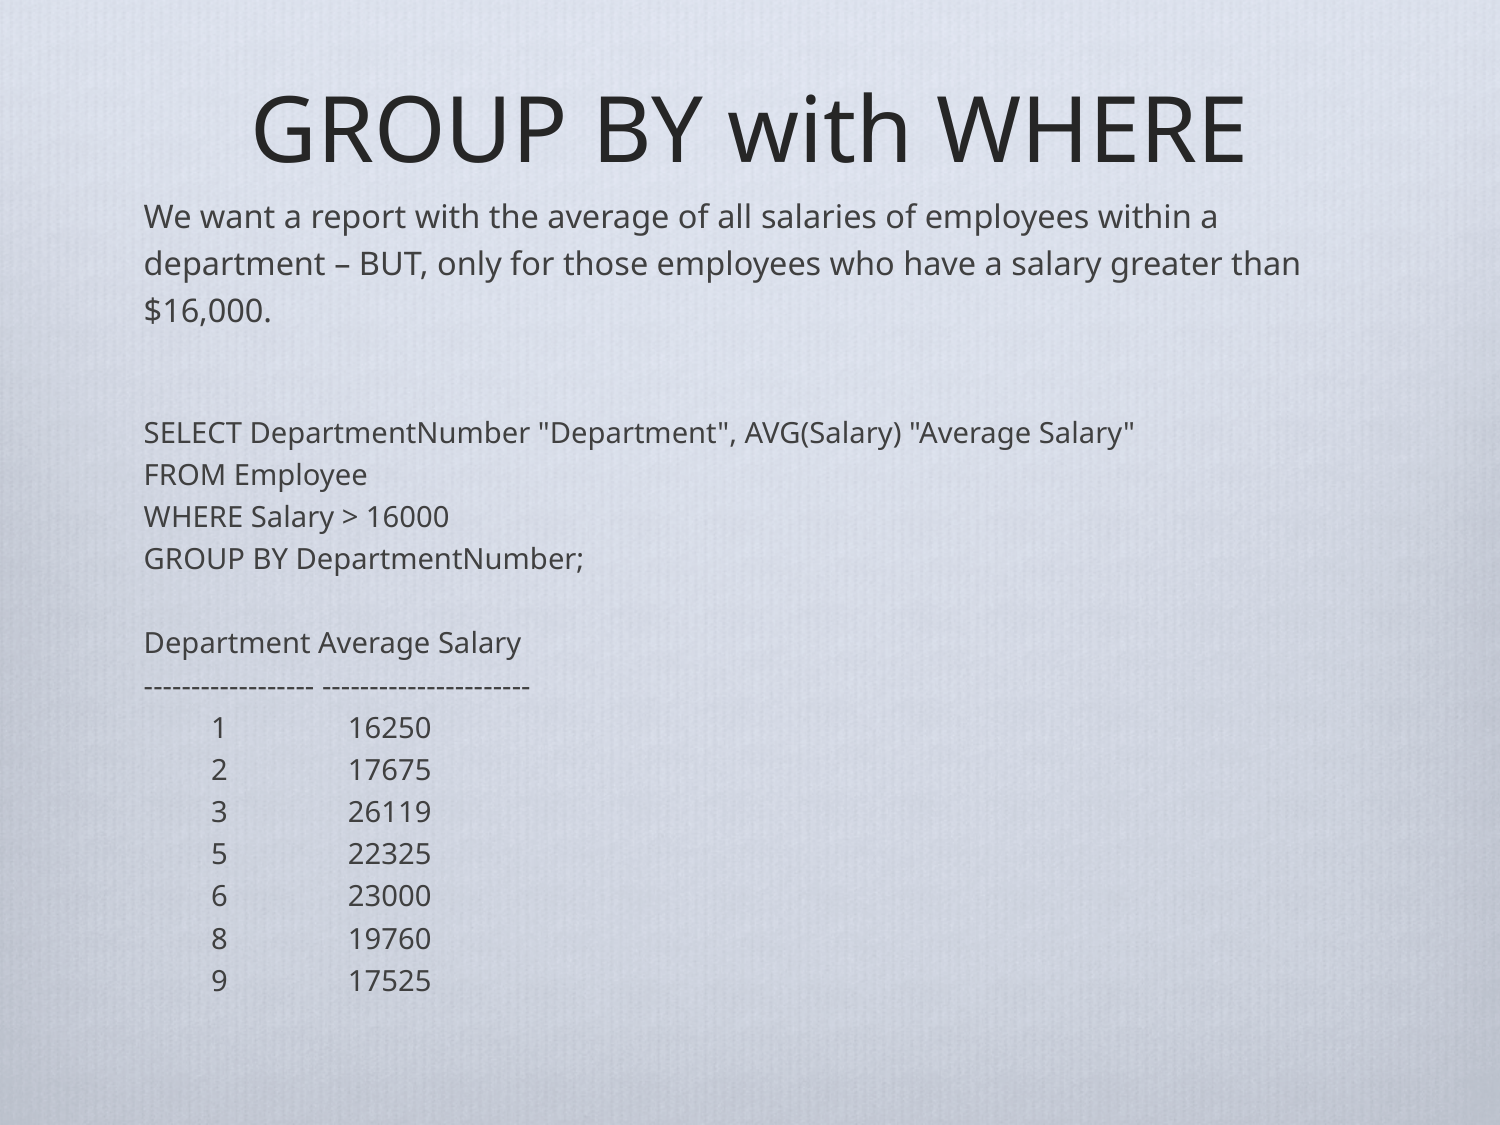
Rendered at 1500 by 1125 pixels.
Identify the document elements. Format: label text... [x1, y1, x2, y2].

title GROUP BY with WHERE [119, 51, 1381, 181]
list We want a report with the average of all salaries of employees within a department – BUT, only for those employees who have a salary greater than $16,000. SELECT DepartmentNumber "Department", AVG(Salary) "Average Salary" FROM Employee WHERE Salary > 16000 GROUP BY DepartmentNumber; Department Average Salary ------------------ ---------------------- 1 16250 2 17675 3 26119 5 22325 6 23000 8 19760 9 17525 [119, 181, 1418, 1011]
